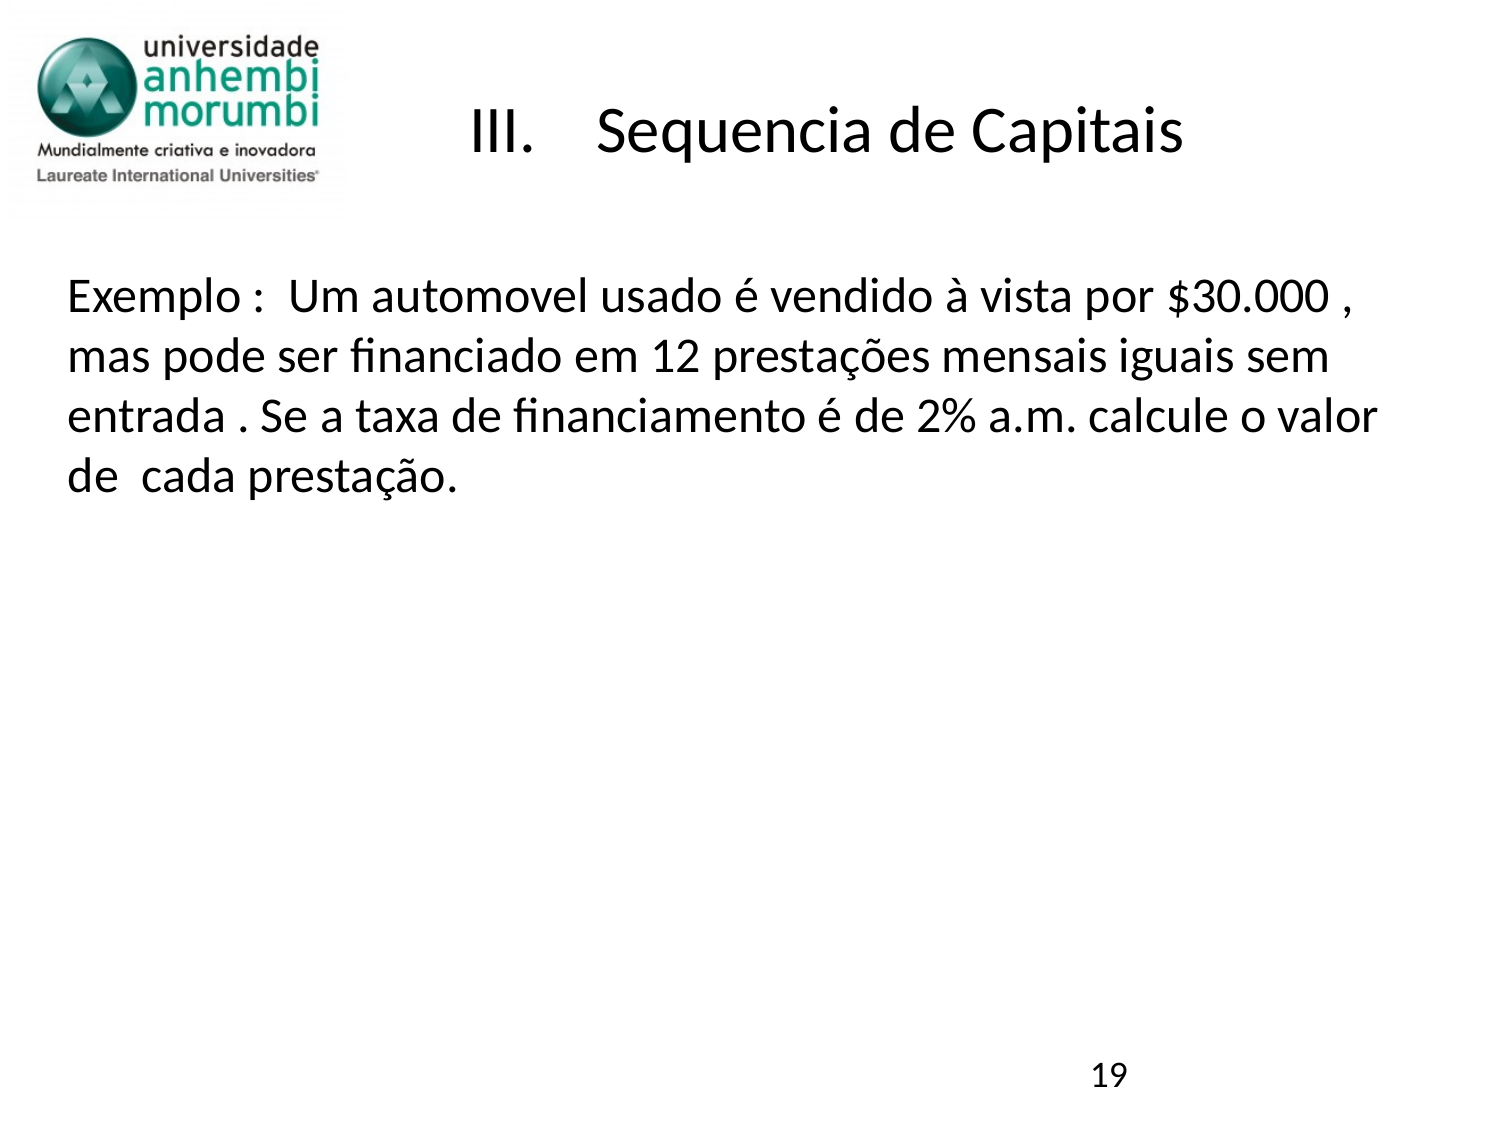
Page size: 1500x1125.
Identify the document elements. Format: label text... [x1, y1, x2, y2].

slide_number 19 [1074, 1042, 1425, 1103]
text_box Exemplo : Um automovel usado é vendido à vista por $30.000 , mas pode ser financiado em 12 prestações mensais iguais sem entrada . Se a taxa de financiamento é de 2% a.m. calcule o valor de cada prestação. [53, 255, 1412, 511]
picture [8, 0, 349, 221]
text_box III. Sequencia de Capitais [353, 78, 1500, 208]
